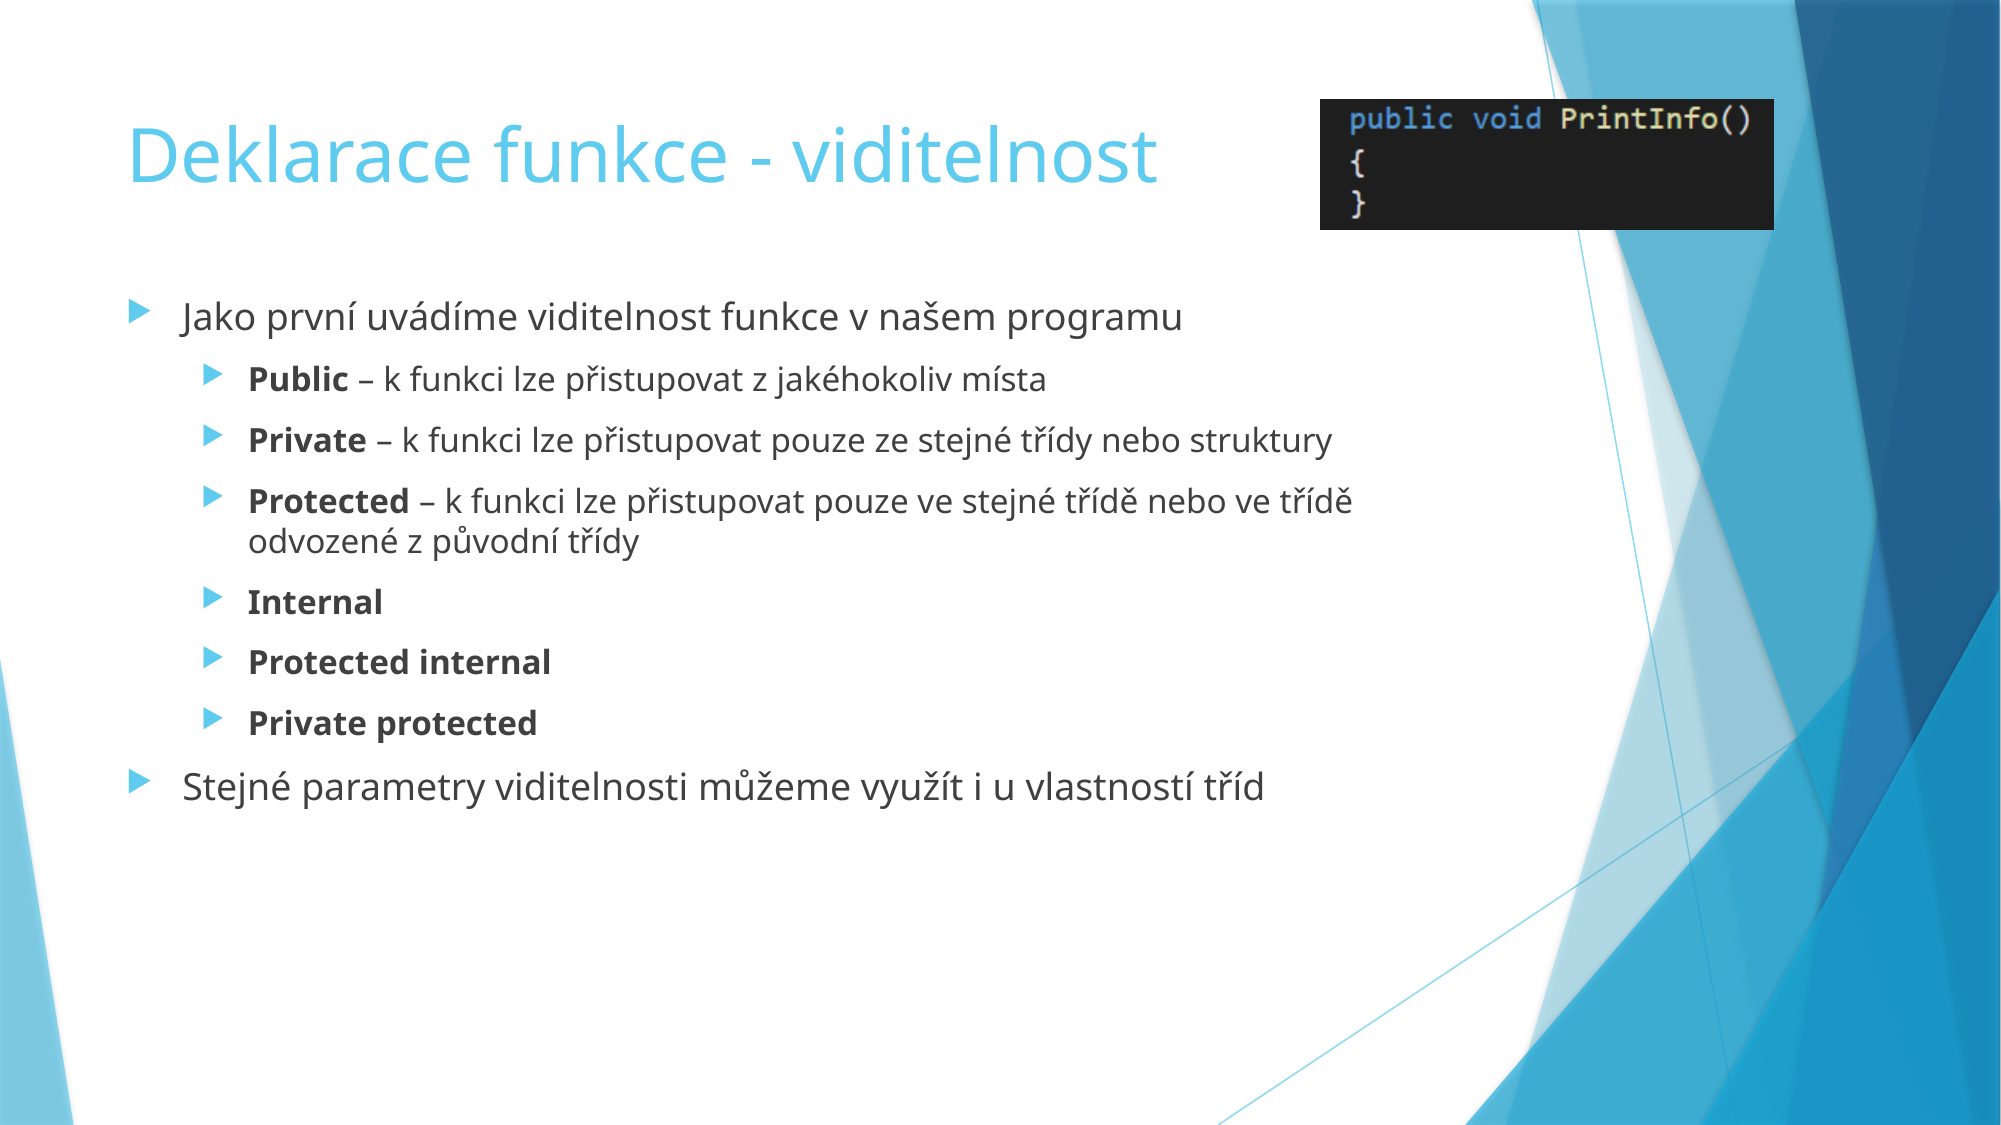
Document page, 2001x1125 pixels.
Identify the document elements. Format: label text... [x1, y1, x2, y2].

list Jako první uvádíme viditelnost funkce v našem programu Public – k funkci lze přistupovat z jakéhokoliv místa Private – k funkci lze přistupovat pouze ze stejné třídy nebo struktury Protected – k funkci lze přistupovat pouze ve stejné třídě nebo ve třídě odvozené z původní třídy Internal Protected internal Private protected Stejné parametry viditelnosti můžeme využít i u vlastností tříd [111, 285, 1522, 991]
title Deklarace funkce - viditelnost [111, 99, 1522, 251]
picture [1319, 99, 1774, 231]
